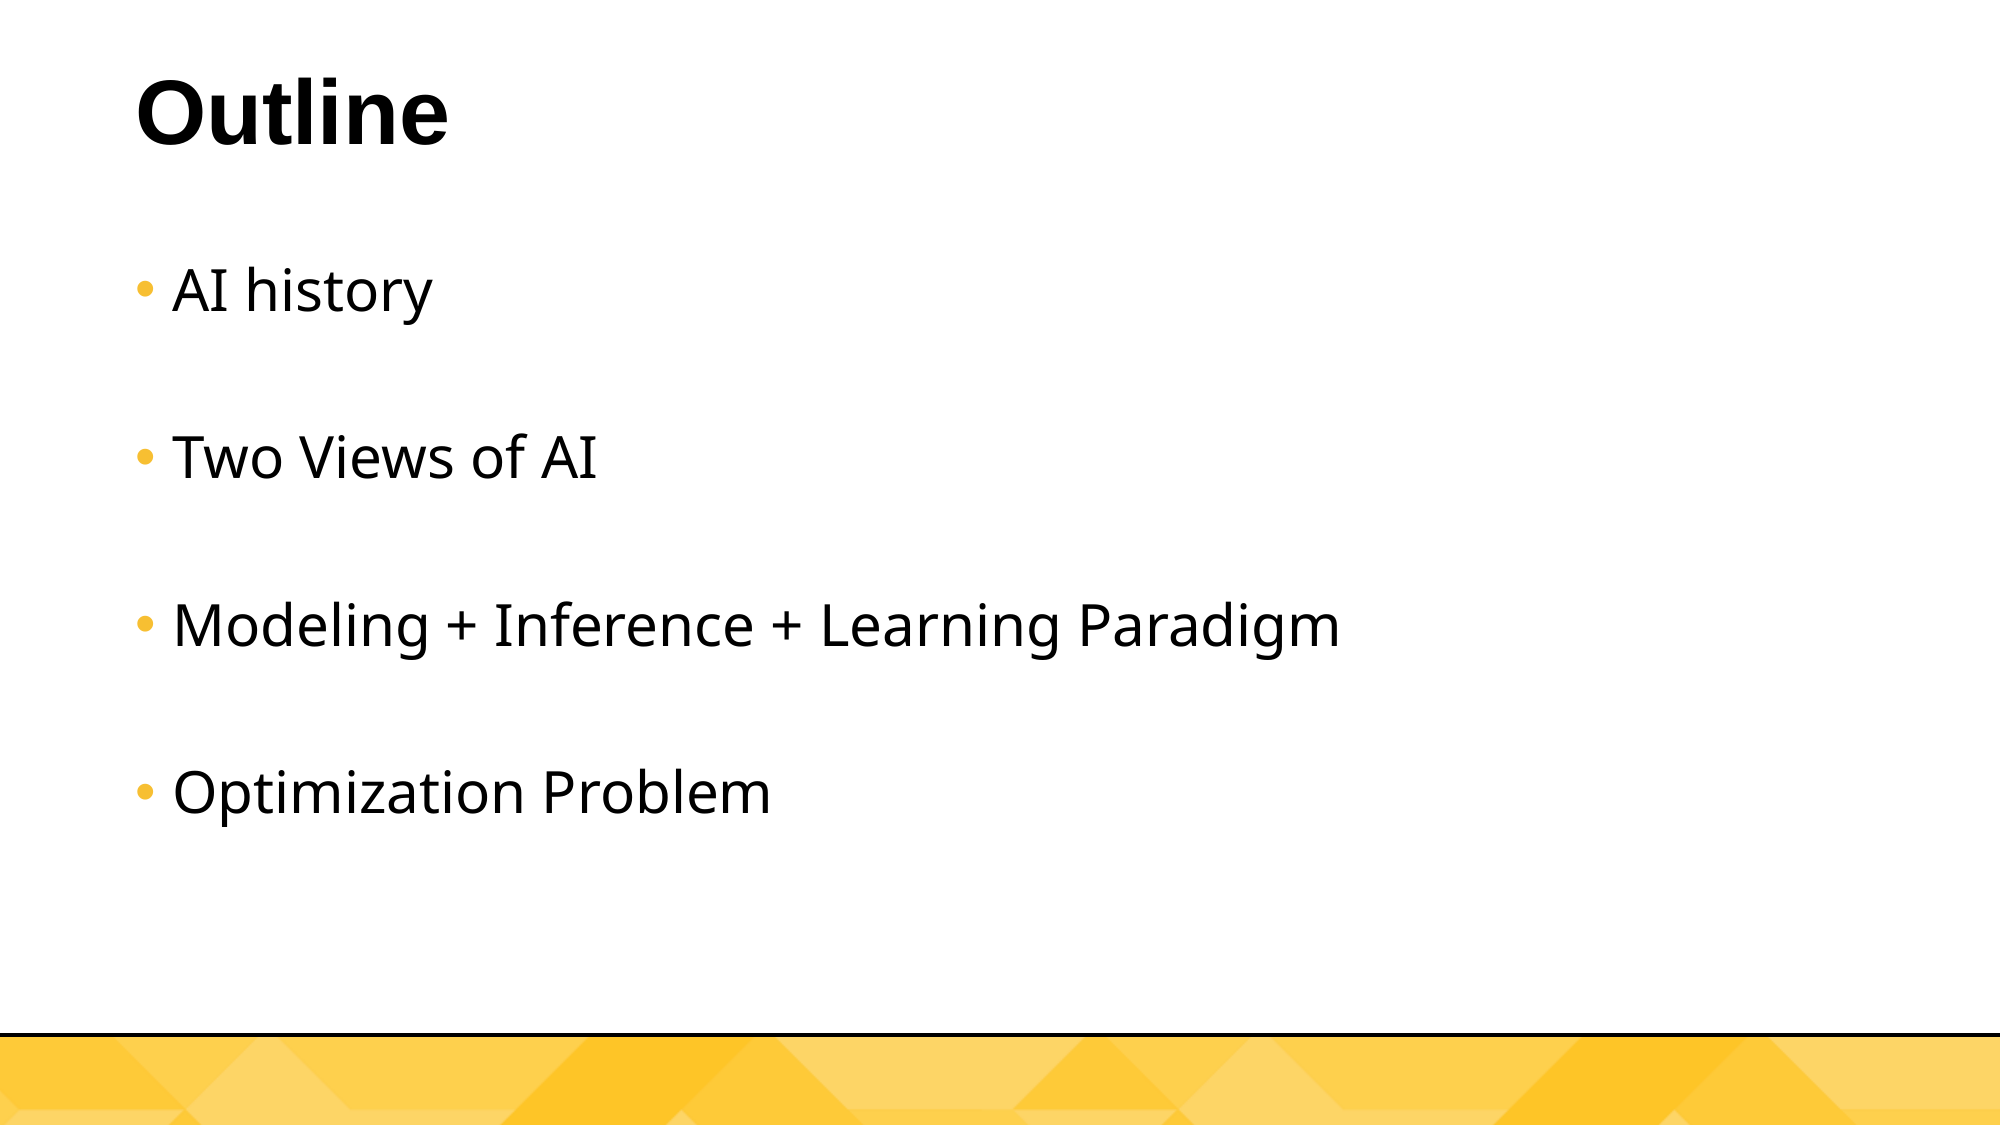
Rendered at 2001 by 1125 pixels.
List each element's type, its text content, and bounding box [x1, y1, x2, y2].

title Outline [120, 58, 1846, 194]
list AI history Two Views of AI Modeling + Inference + Learning Paradigm Optimization Problem [120, 253, 1819, 980]
